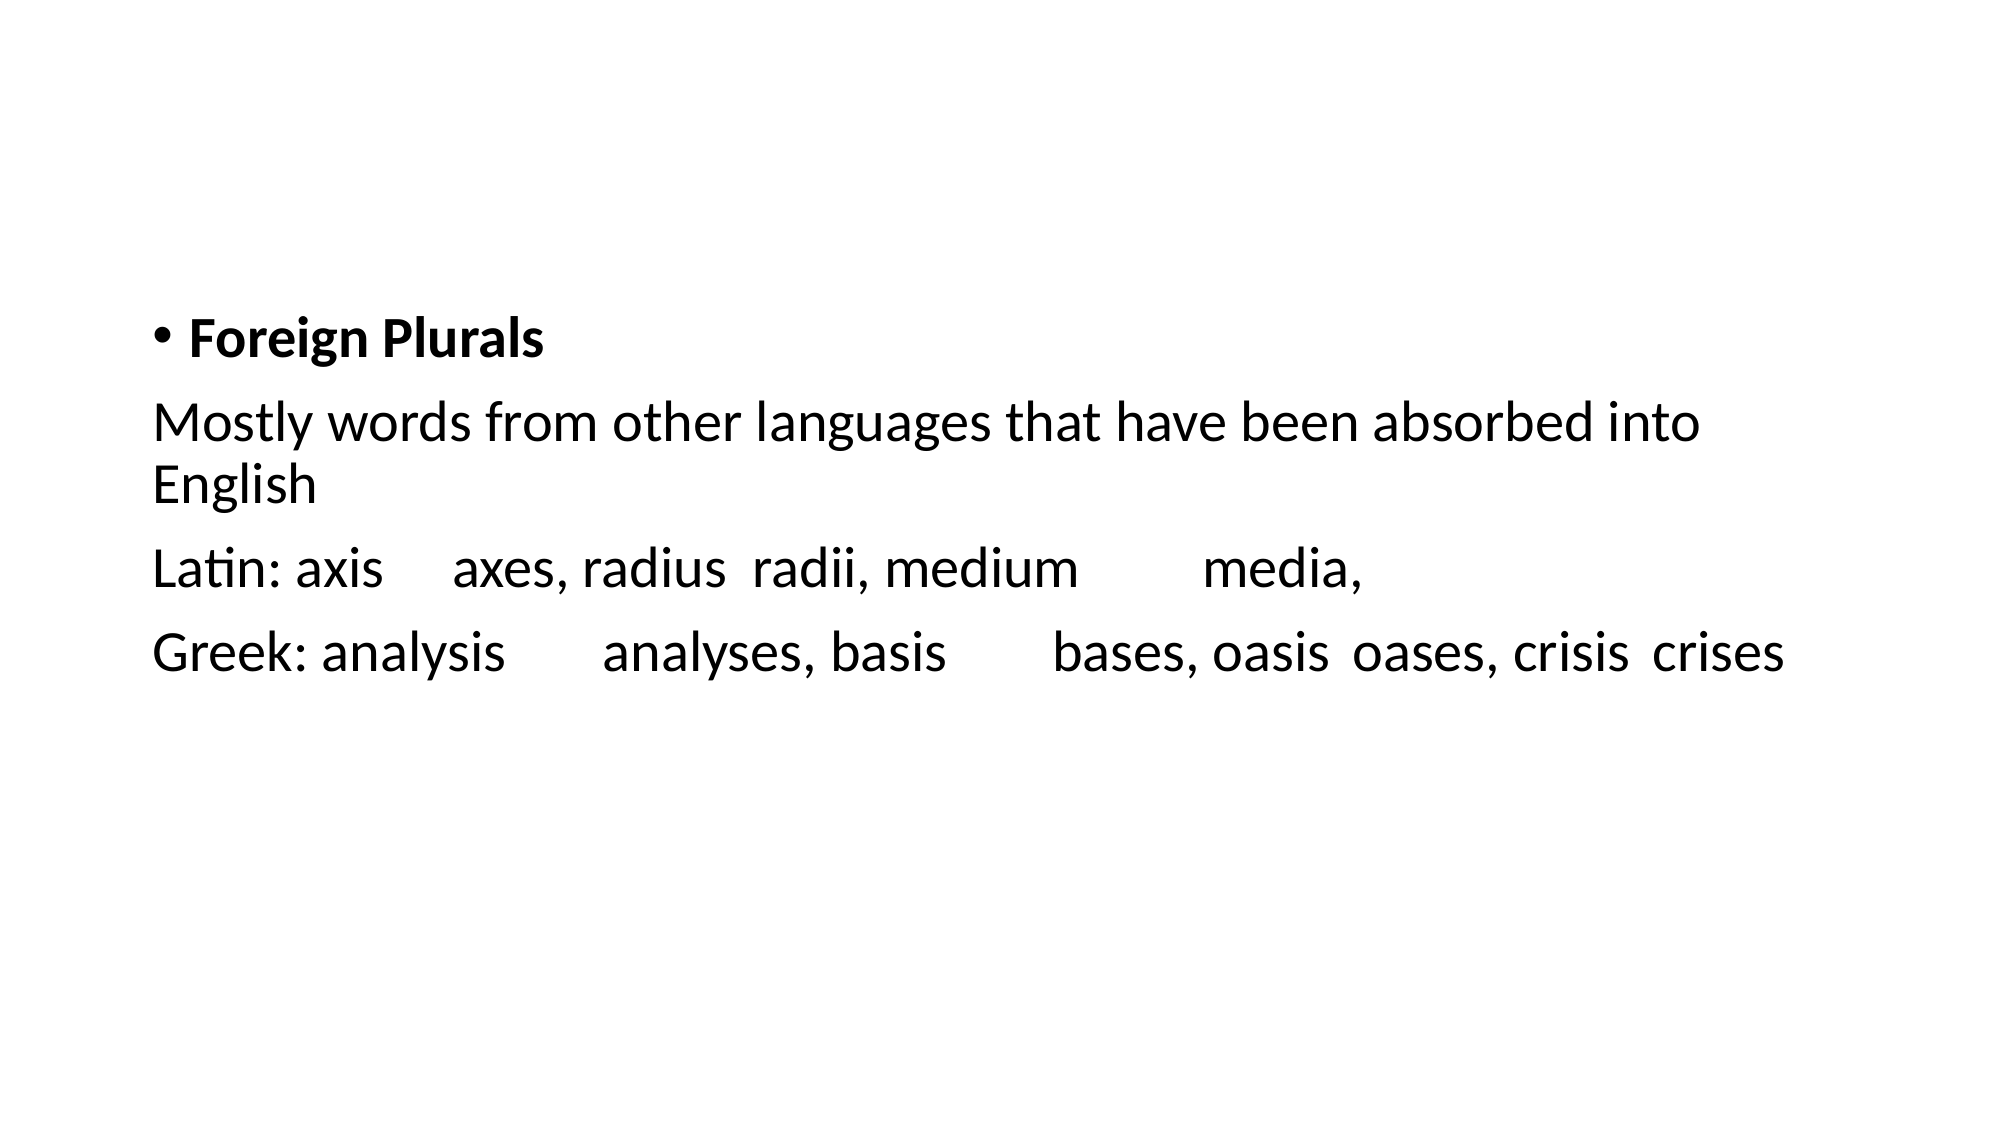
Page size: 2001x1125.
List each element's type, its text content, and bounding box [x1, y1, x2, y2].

list Foreign Plurals Mostly words from other languages that have been absorbed into English Latin: axis axes, radius radii, medium media, Greek: analysis analyses, basis bases, oasis oases, crisis crises [137, 299, 1863, 1014]
